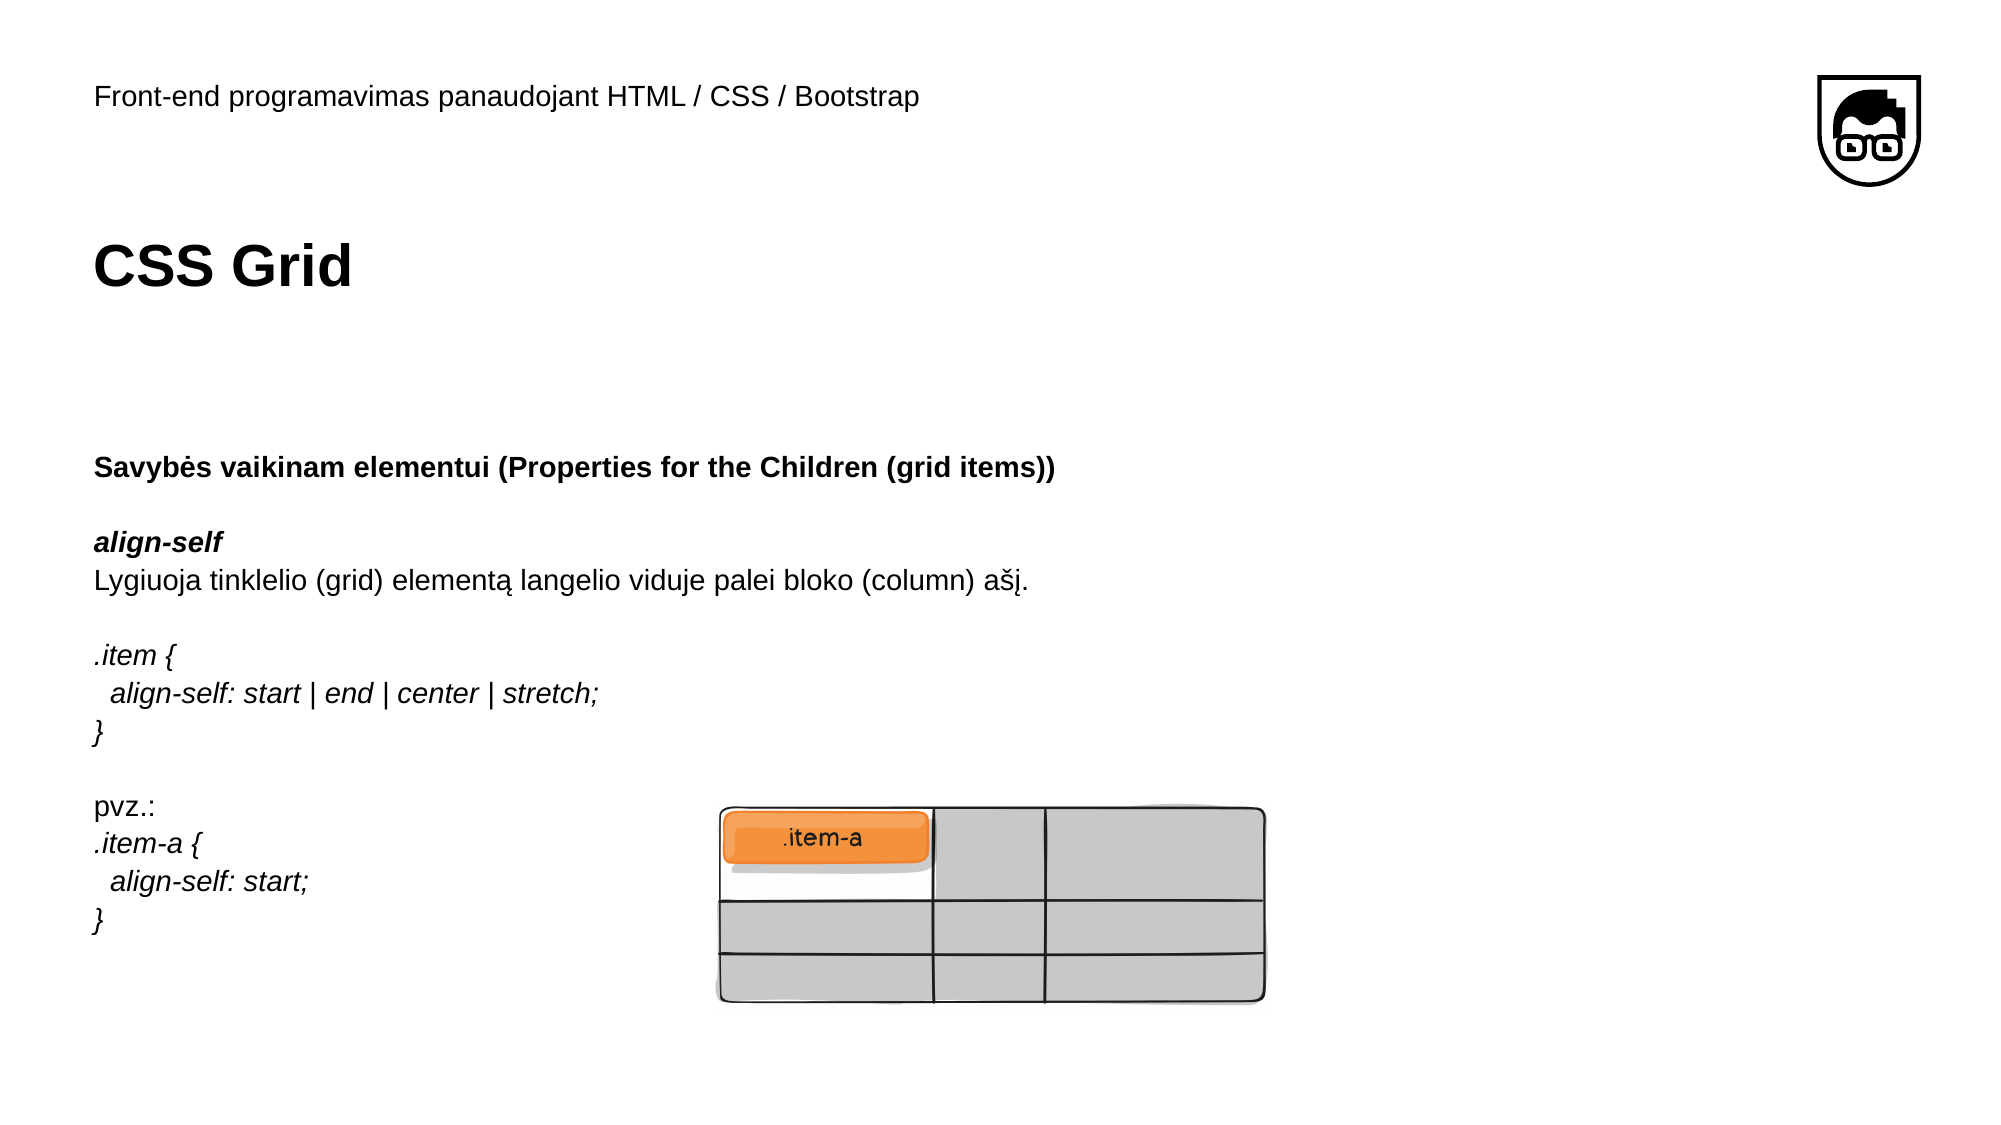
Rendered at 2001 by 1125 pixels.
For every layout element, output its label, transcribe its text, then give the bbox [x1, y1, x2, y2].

list Savybės vaikinam elementui (Properties for the Children (grid items)) align-self Lygiuoja tinklelio (grid) elementą langelio viduje palei bloko (column) ašį. .item { align-self: start | end | center | stretch; } pvz.: .item-a { align-self: start; } [78, 438, 1861, 1125]
list Front-end programavimas panaudojant HTML / CSS / Bootstrap [78, 75, 1102, 150]
title CSS Grid [78, 224, 1851, 438]
picture [713, 799, 1270, 1011]
